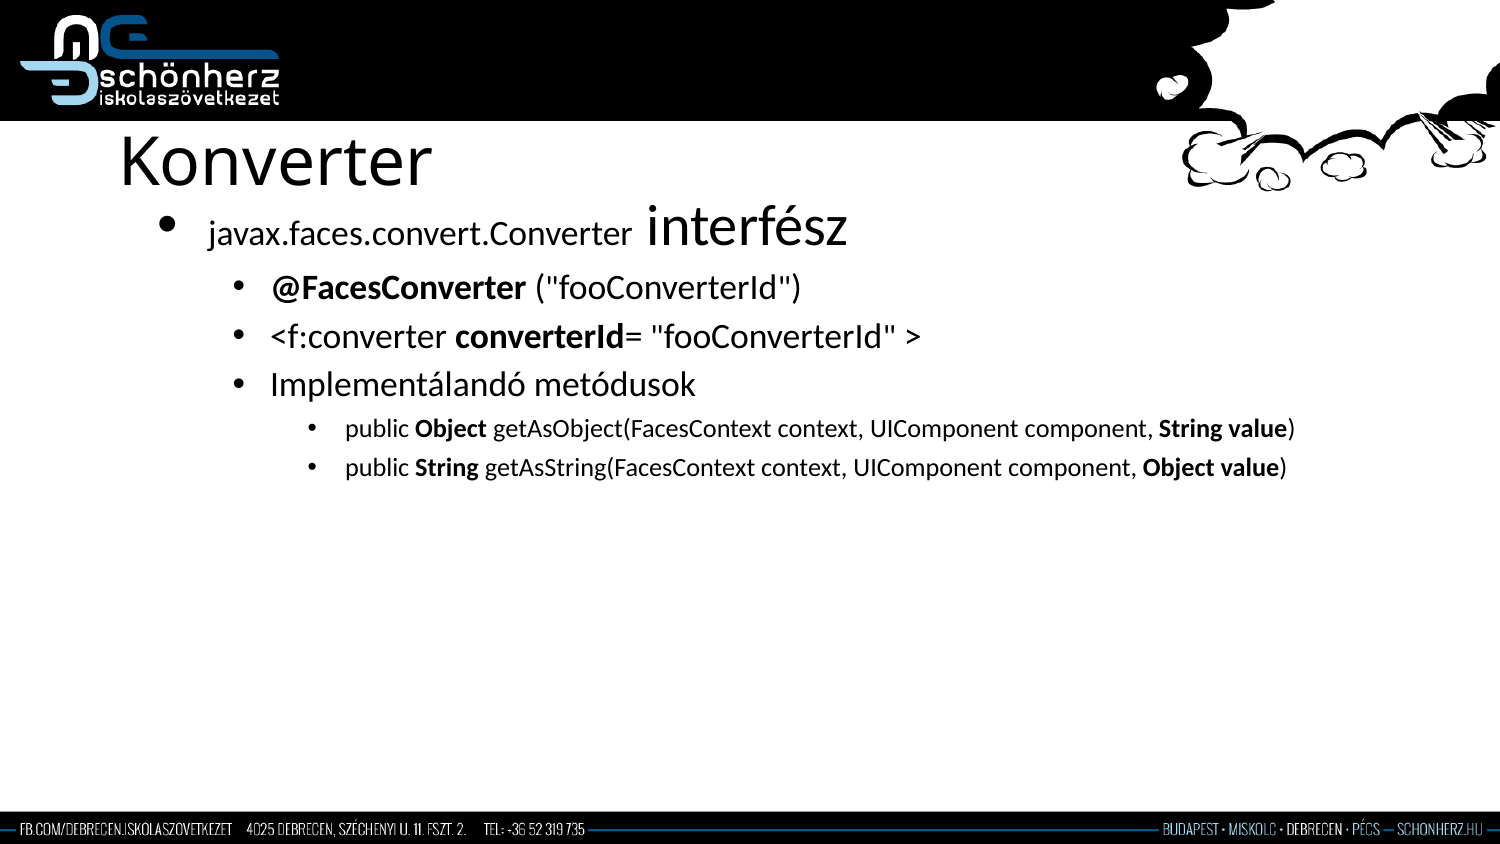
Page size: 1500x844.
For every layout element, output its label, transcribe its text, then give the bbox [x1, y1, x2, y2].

picture [0, 0, 1500, 844]
title Konverter [103, 44, 1397, 208]
list javax.faces.convert.Converter interfész @FacesConverter ("fooConverterId") <f:converter converterId= "fooConverterId" > Implementálandó metódusok public Object getAsObject(FacesContext context, UIComponent component, String value) public String getAsString(FacesContext context, UIComponent component, Object value) [142, 187, 1358, 754]
